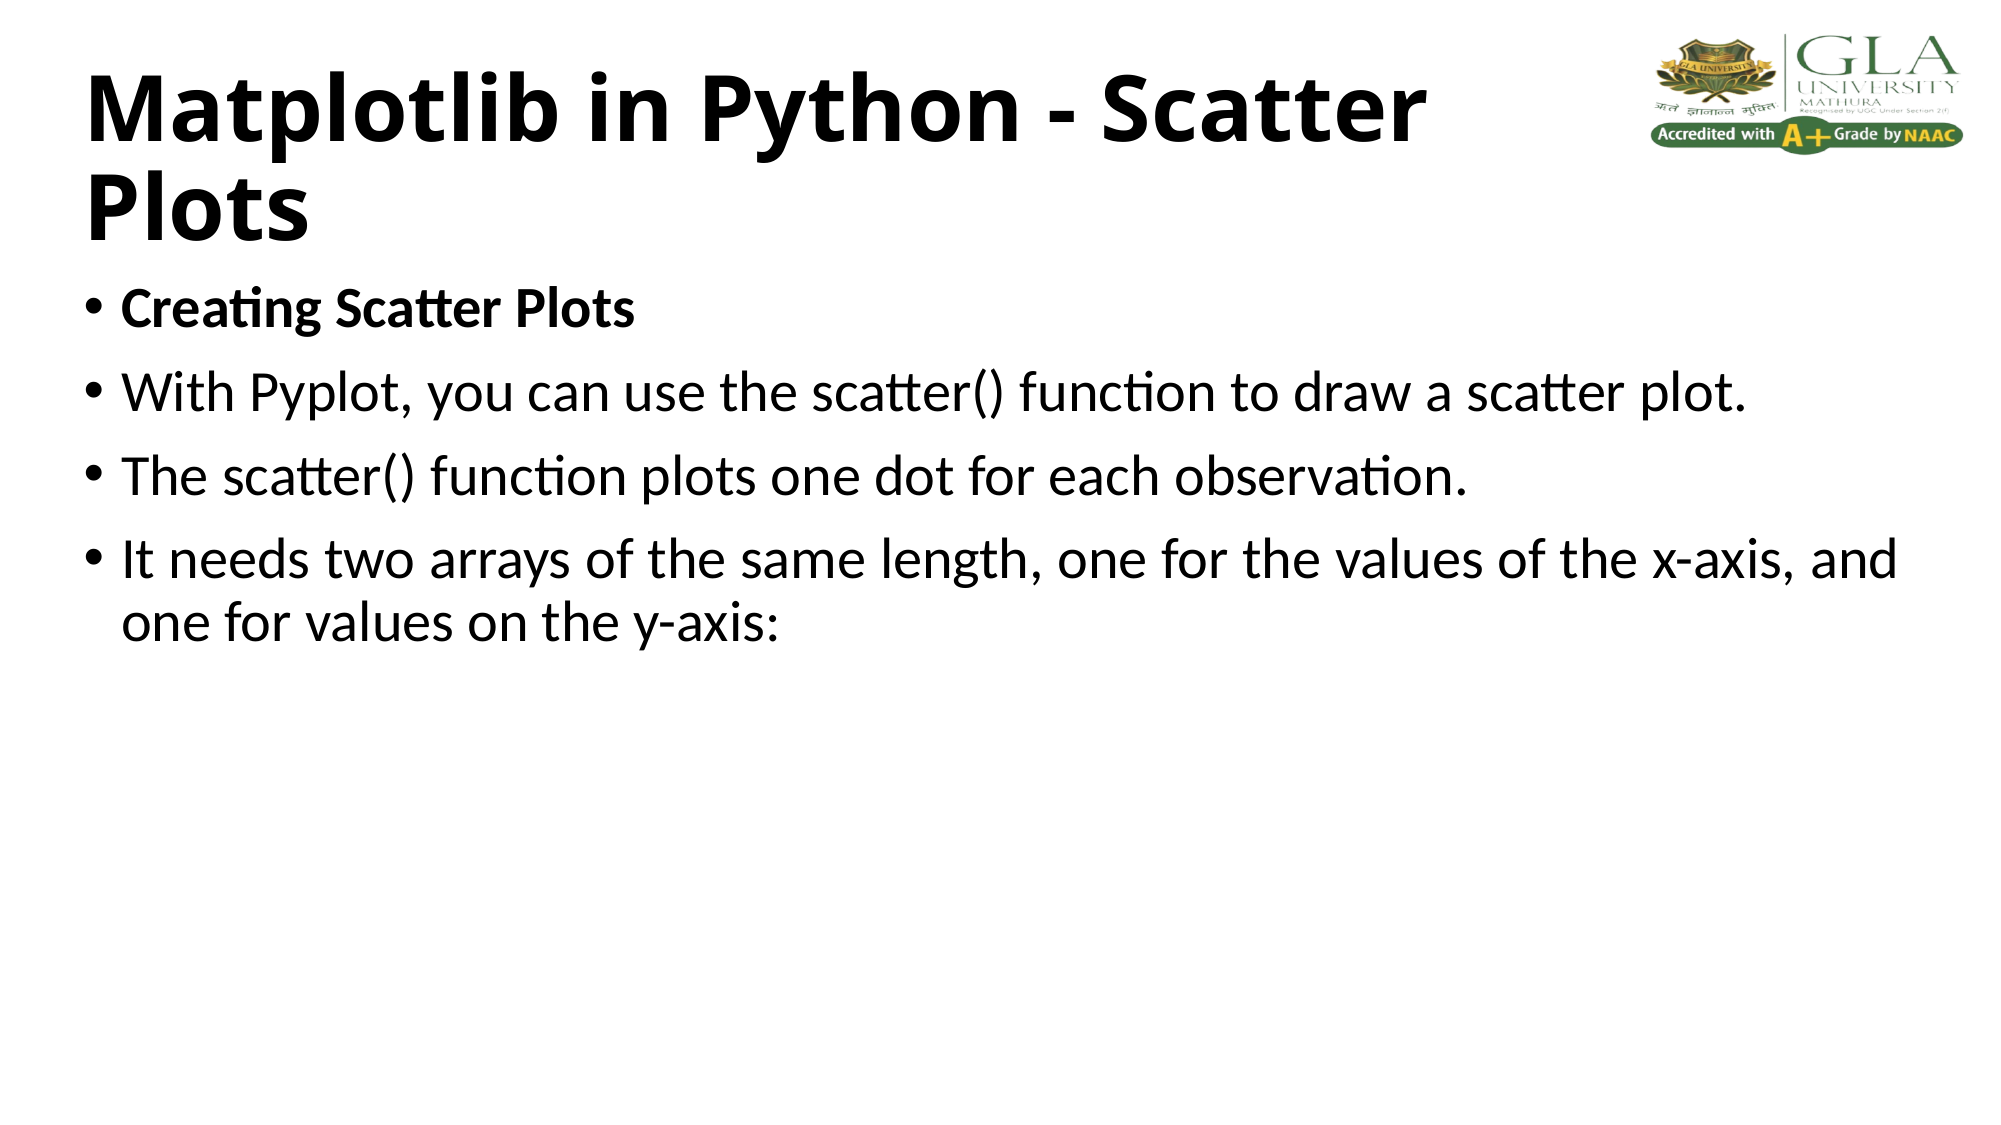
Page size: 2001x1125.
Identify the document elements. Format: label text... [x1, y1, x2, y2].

title Matplotlib in Python - Scatter Plots [68, 52, 1599, 269]
picture [1635, 0, 1983, 162]
list Creating Scatter Plots With Pyplot, you can use the scatter() function to draw a scatter plot. The scatter() function plots one dot for each observation. It needs two arrays of the same length, one for the values of the x-axis, and one for values on the y-axis: [68, 269, 1916, 984]
